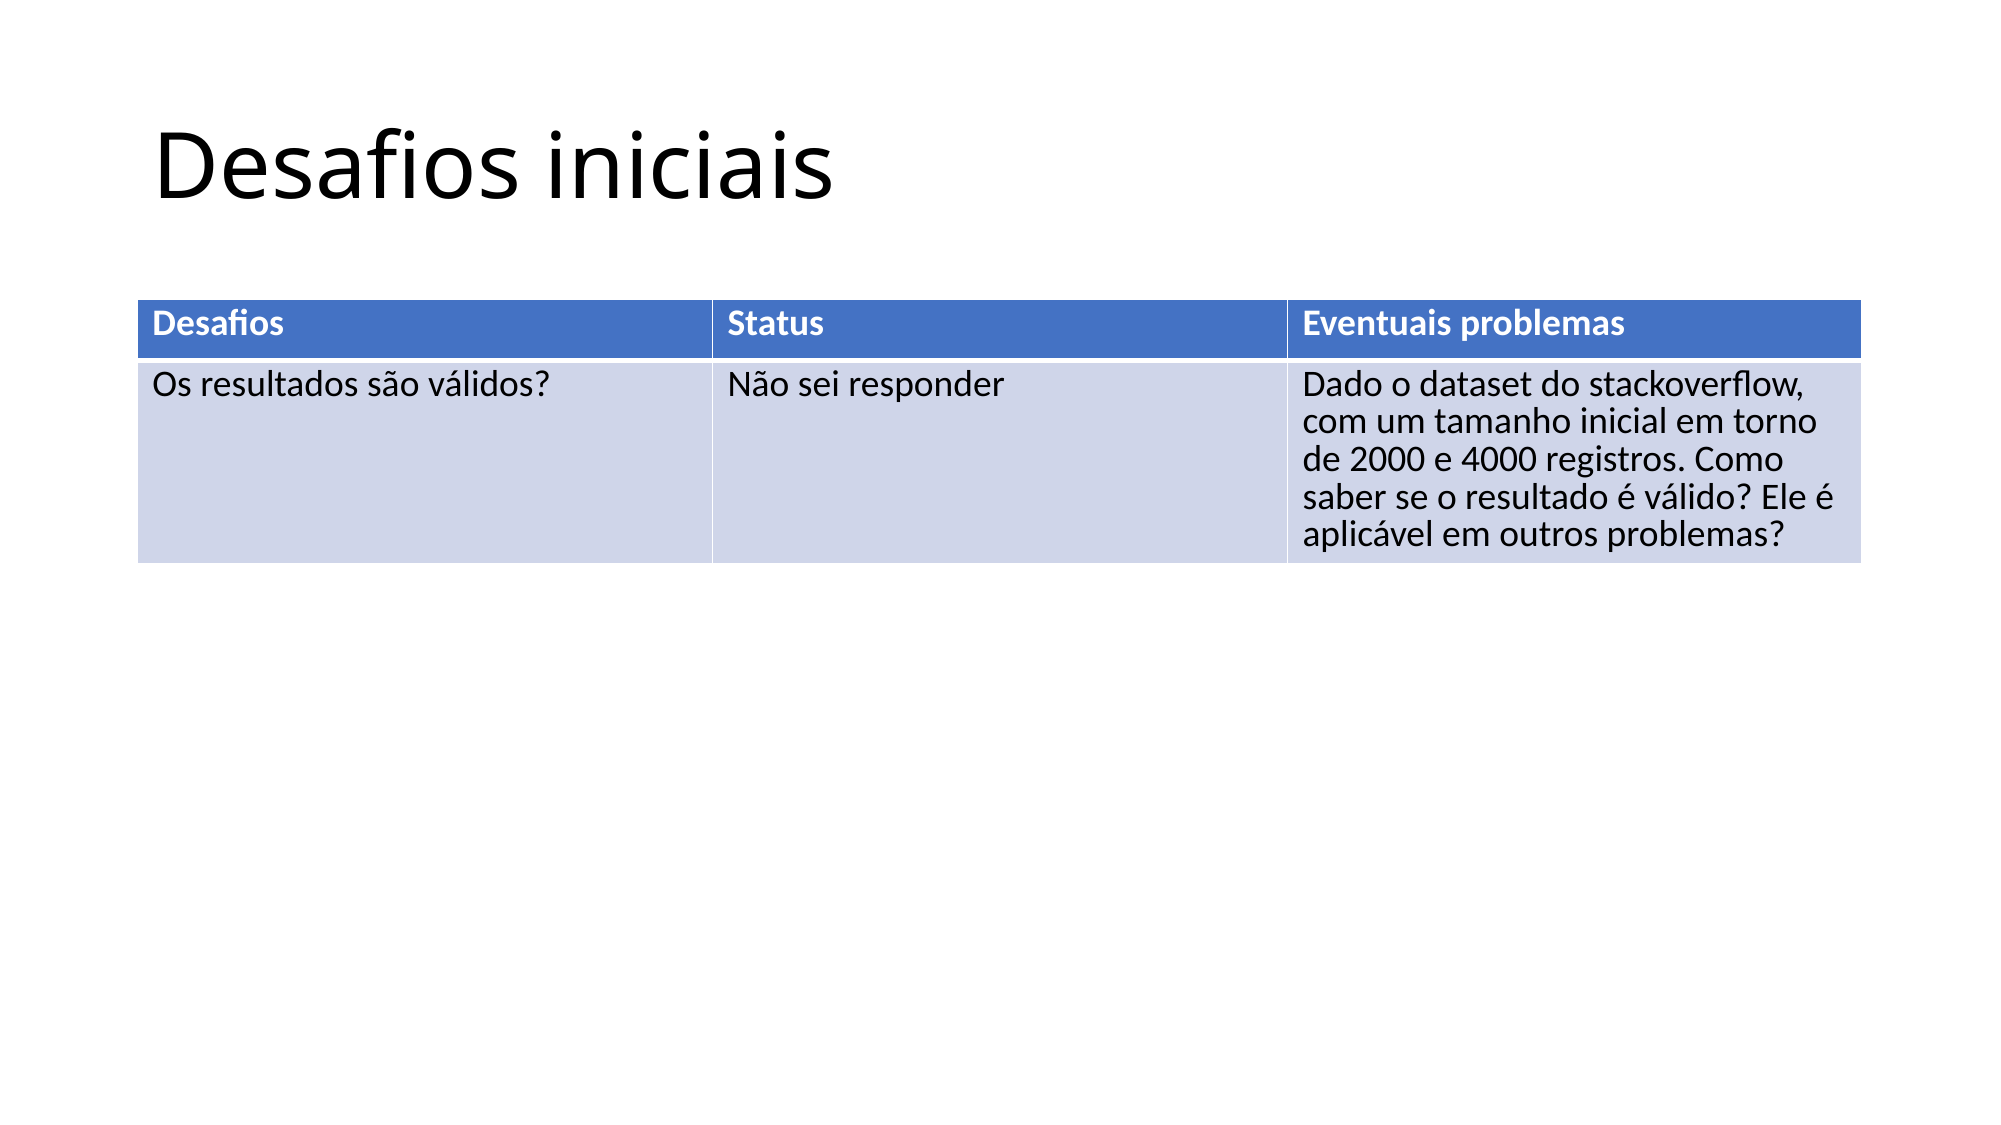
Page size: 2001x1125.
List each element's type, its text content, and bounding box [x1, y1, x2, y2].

table_cell Os resultados são válidos? [138, 363, 712, 563]
table_header Eventuais problemas [1288, 300, 1861, 358]
title Desafios iniciais [137, 59, 1863, 278]
table_header Desafios [138, 300, 712, 358]
table_header Status [713, 300, 1287, 358]
table_cell Não sei responder [713, 363, 1287, 563]
table_cell Dado o dataset do stackoverflow, com um tamanho inicial em torno de 2000 e 4000 registros. Como saber se o resultado é válido? Ele é aplicável em outros problemas? [1288, 363, 1861, 563]
